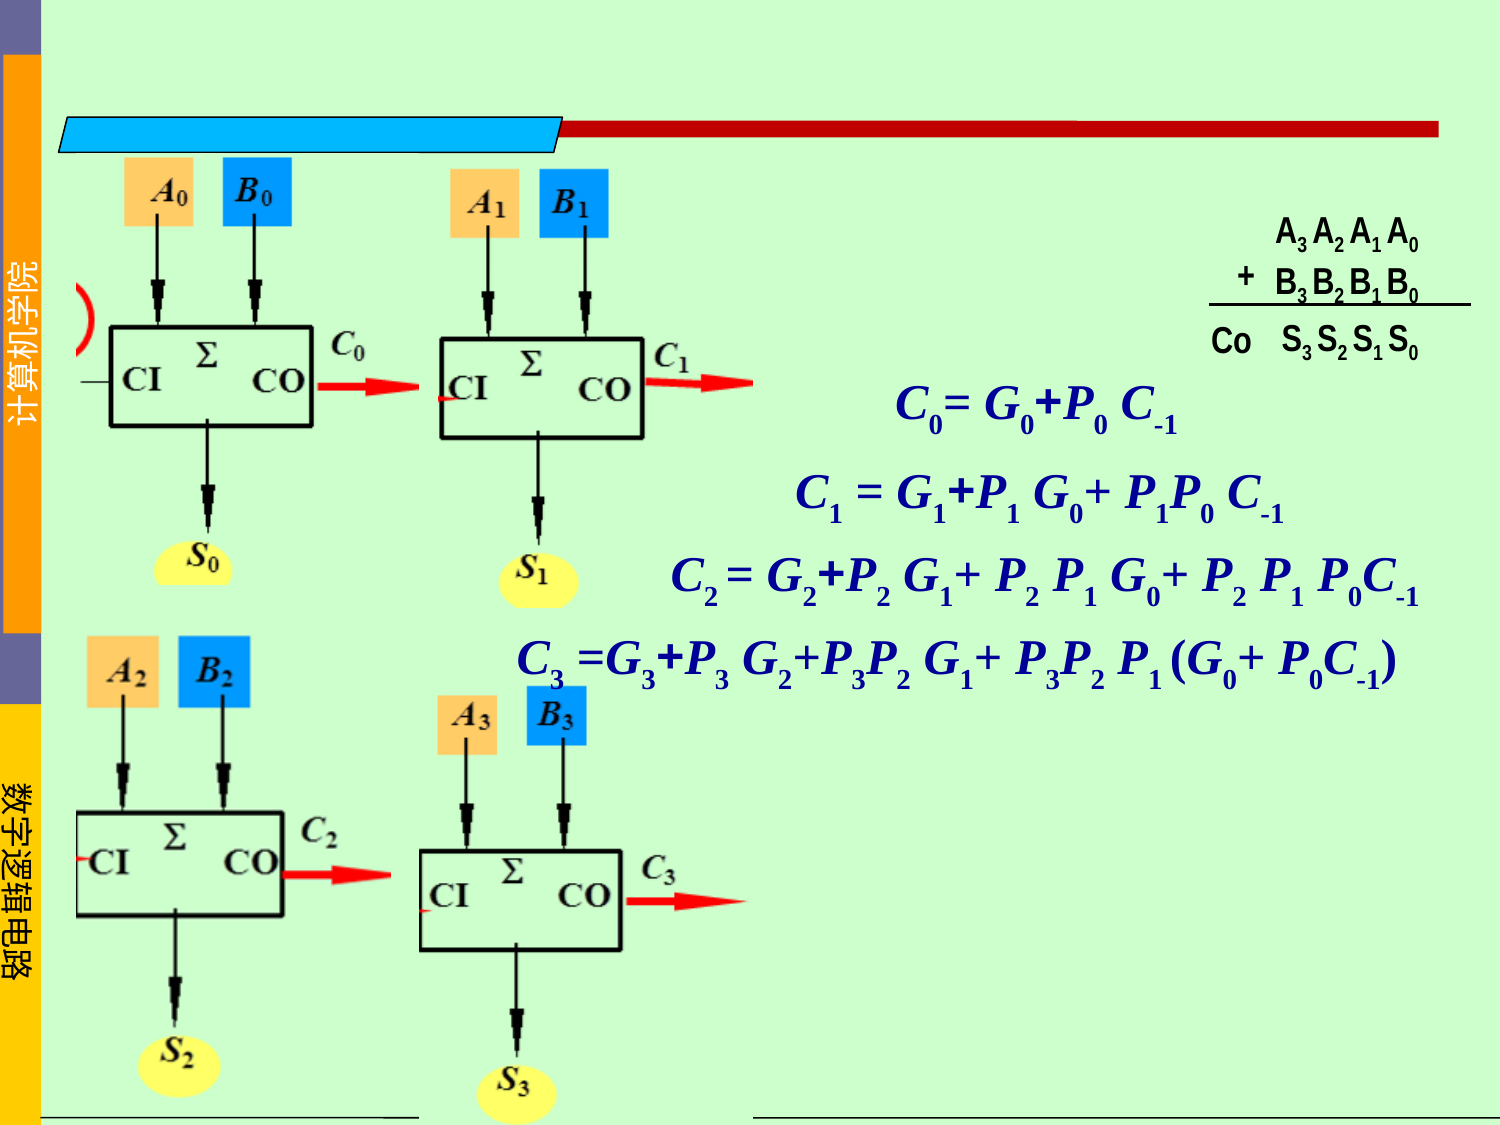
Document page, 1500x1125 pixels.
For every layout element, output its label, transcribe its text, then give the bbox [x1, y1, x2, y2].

picture [76, 153, 419, 586]
text_box C3 =G3+P3 G2+P3P2 G1+ P3P2 P1 (G0+ P0C-1) [501, 621, 1500, 693]
text_box C2 = G2+P2 G1+ P2 P1 G0+ P2 P1 P0C-1 [757, 538, 1500, 611]
picture [418, 680, 753, 1125]
text_box C0= G0+P0 C-1 [880, 361, 1271, 448]
picture [437, 163, 753, 608]
picture [76, 628, 391, 1101]
text_box C1 = G1+P1 G0+ P1P0 C-1 [780, 456, 1500, 528]
text_box Co [1196, 308, 1267, 361]
text_box S3 S2 S1 S0 [1267, 313, 1434, 372]
text_box A3 A2 A1 A0 B3 B2 B1 B0 [1260, 198, 1434, 303]
text_box + [1222, 243, 1270, 303]
